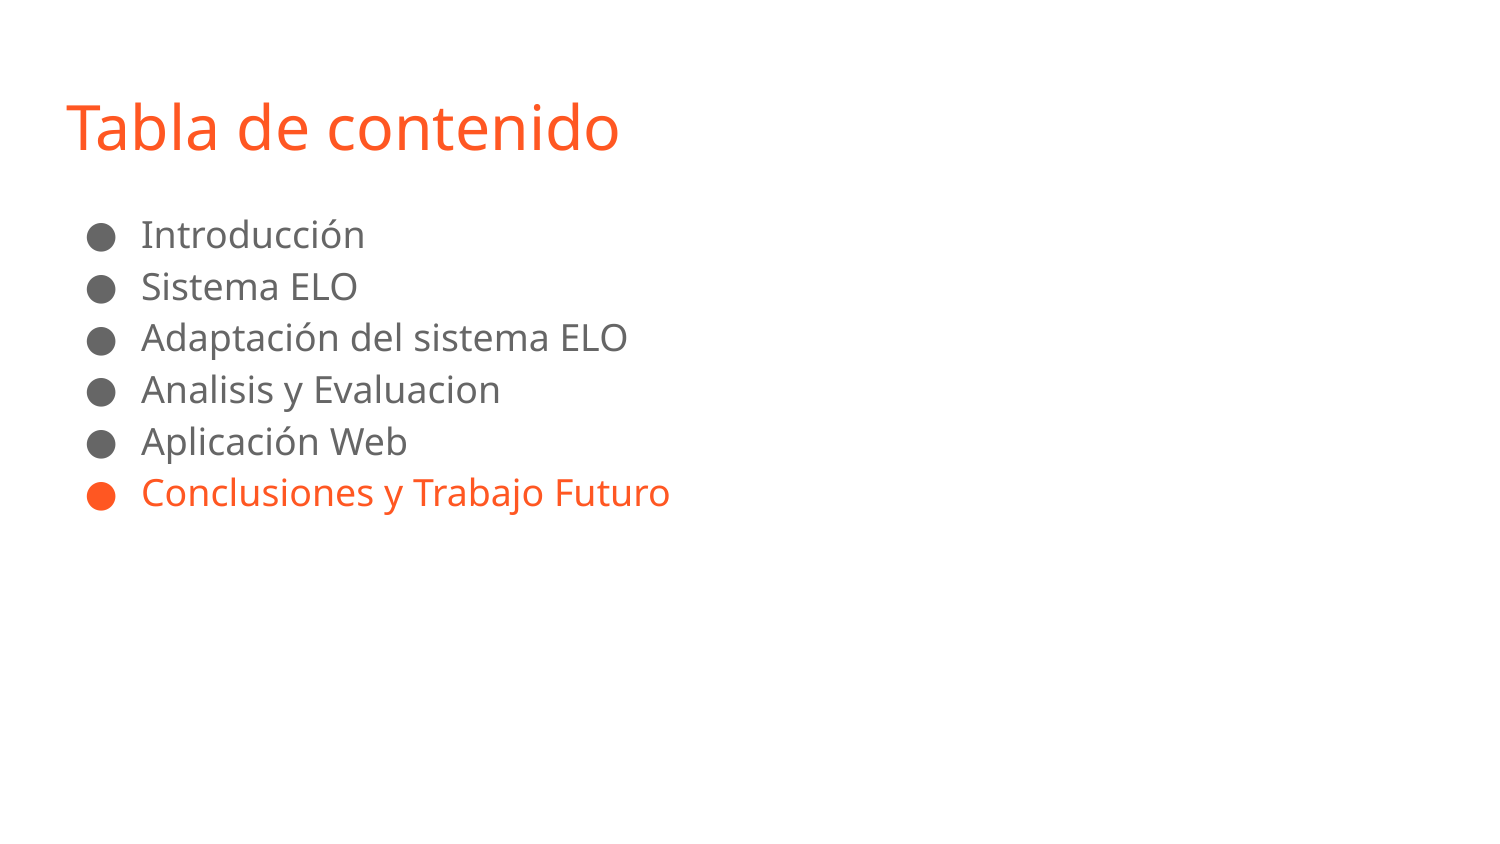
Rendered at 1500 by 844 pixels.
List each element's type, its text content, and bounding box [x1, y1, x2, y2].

title Tabla de contenido [51, 72, 1449, 167]
list Introducción Sistema ELO Adaptación del sistema ELO Analisis y Evaluacion Aplicación Web Conclusiones y Trabajo Futuro [51, 189, 1449, 750]
